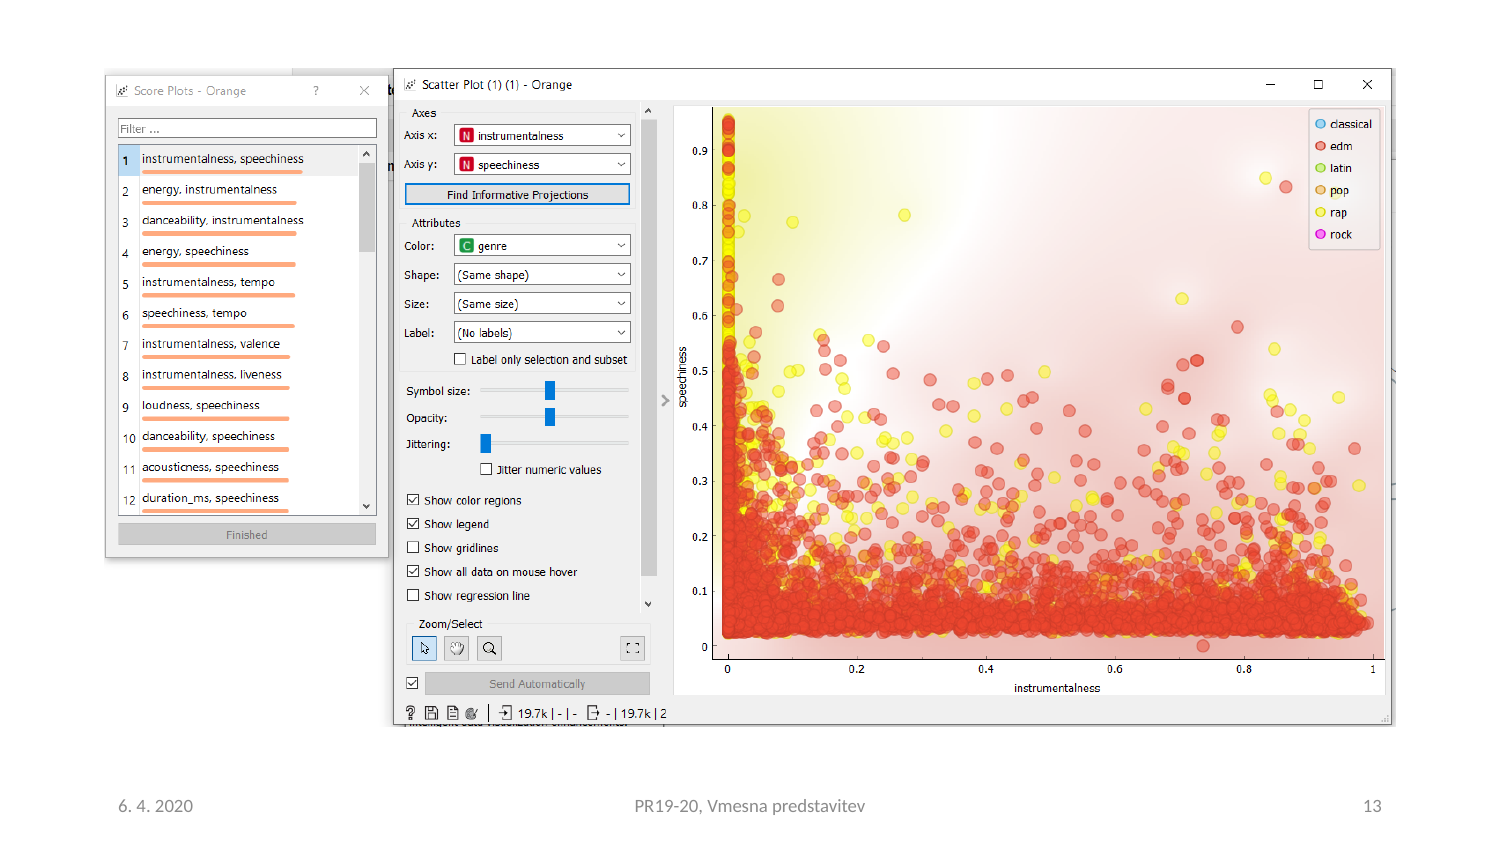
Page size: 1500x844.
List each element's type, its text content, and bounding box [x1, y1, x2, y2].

footer PR19-20, Vmesna predstavitev [496, 782, 1004, 827]
picture [104, 68, 1396, 727]
slide_number 13 [1059, 782, 1397, 827]
slide_number 6. 4. 2020 [103, 782, 441, 827]
